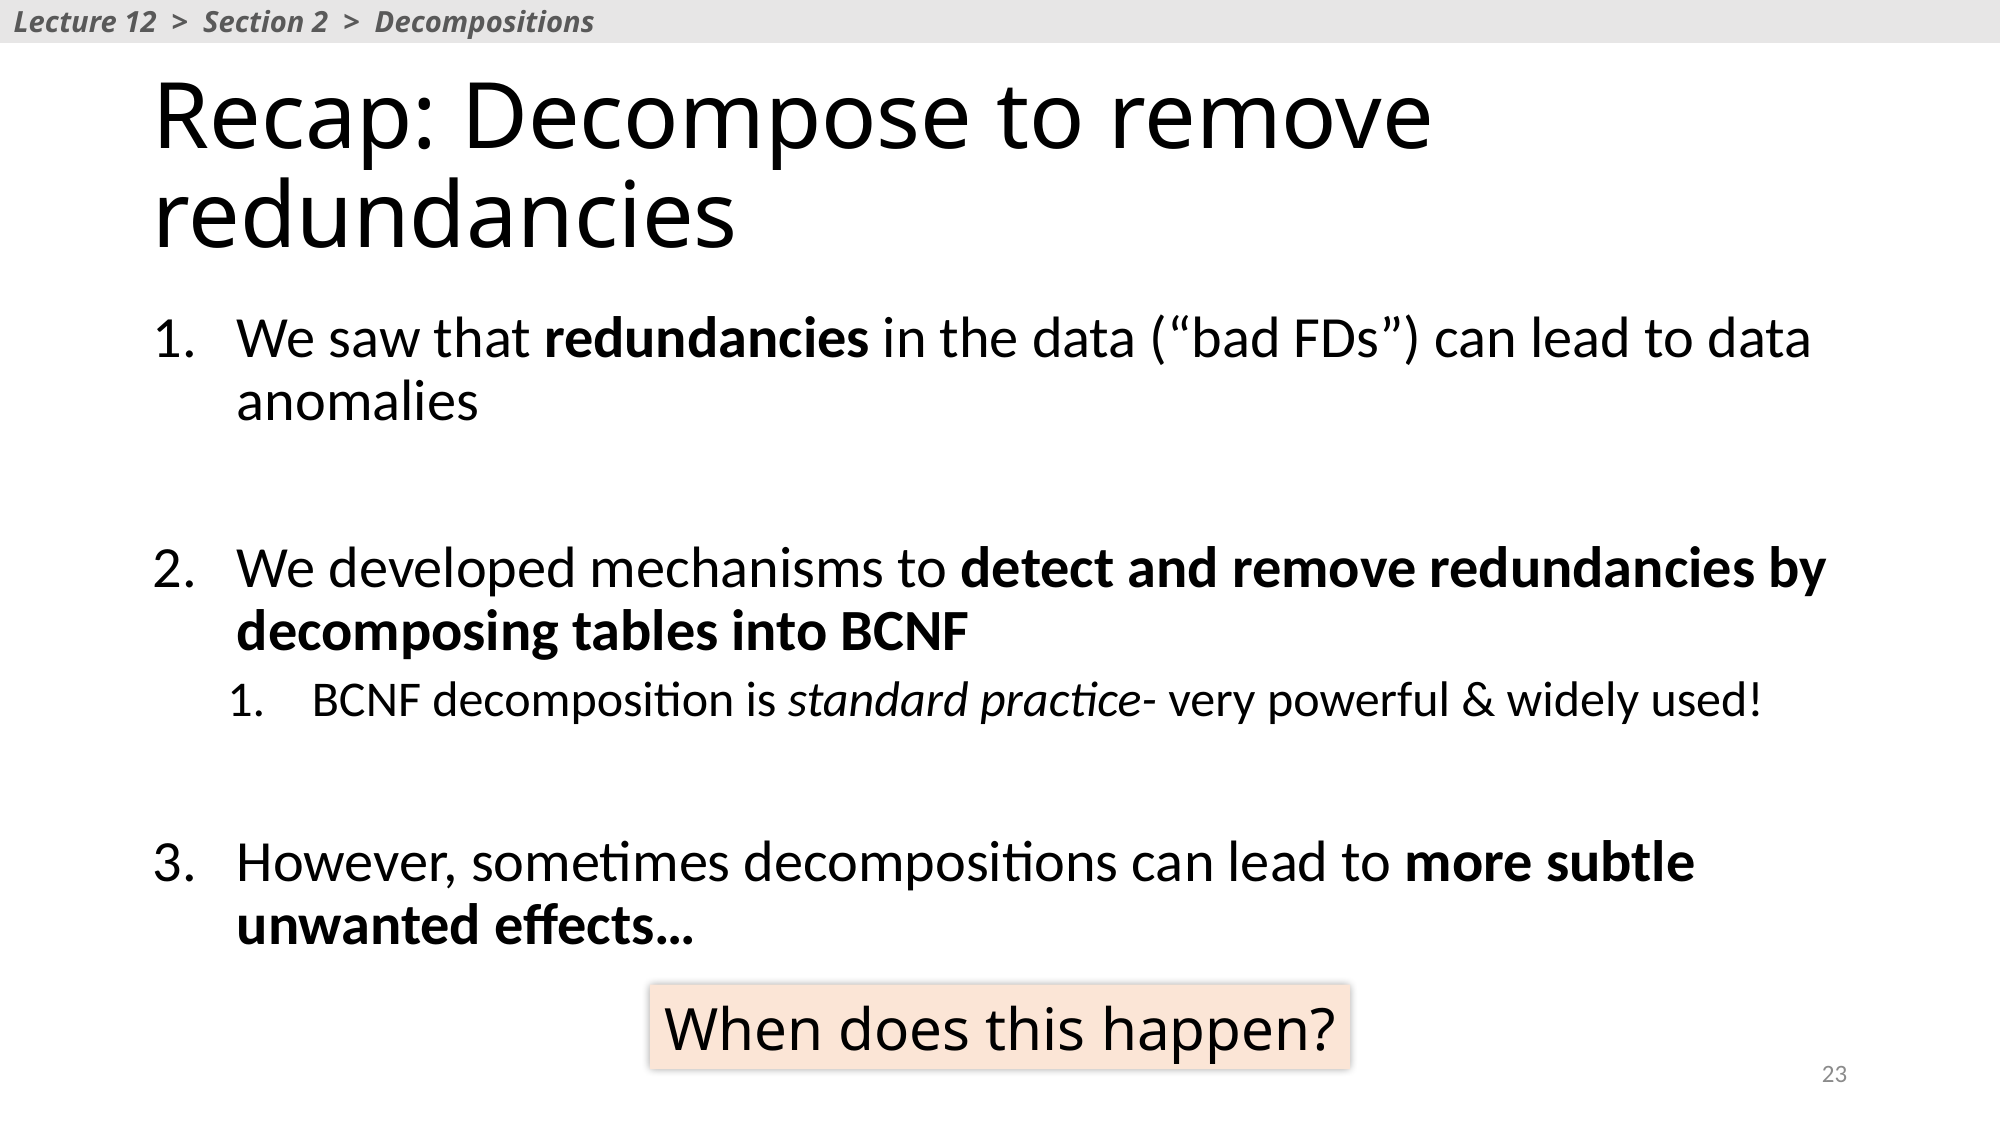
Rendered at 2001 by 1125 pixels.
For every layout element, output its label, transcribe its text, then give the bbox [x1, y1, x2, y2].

title Recap: Decompose to remove redundancies [137, 59, 1863, 278]
text_box When does this happen? [649, 984, 1351, 1070]
slide_number 23 [1412, 1042, 1863, 1103]
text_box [0, 0, 2000, 47]
list We saw that redundancies in the data (“bad FDs”) can lead to data anomalies We developed mechanisms to detect and remove redundancies by decomposing tables into BCNF BCNF decomposition is standard practice- very powerful & widely used! However, sometimes decompositions can lead to more subtle unwanted effects… [137, 299, 1863, 985]
